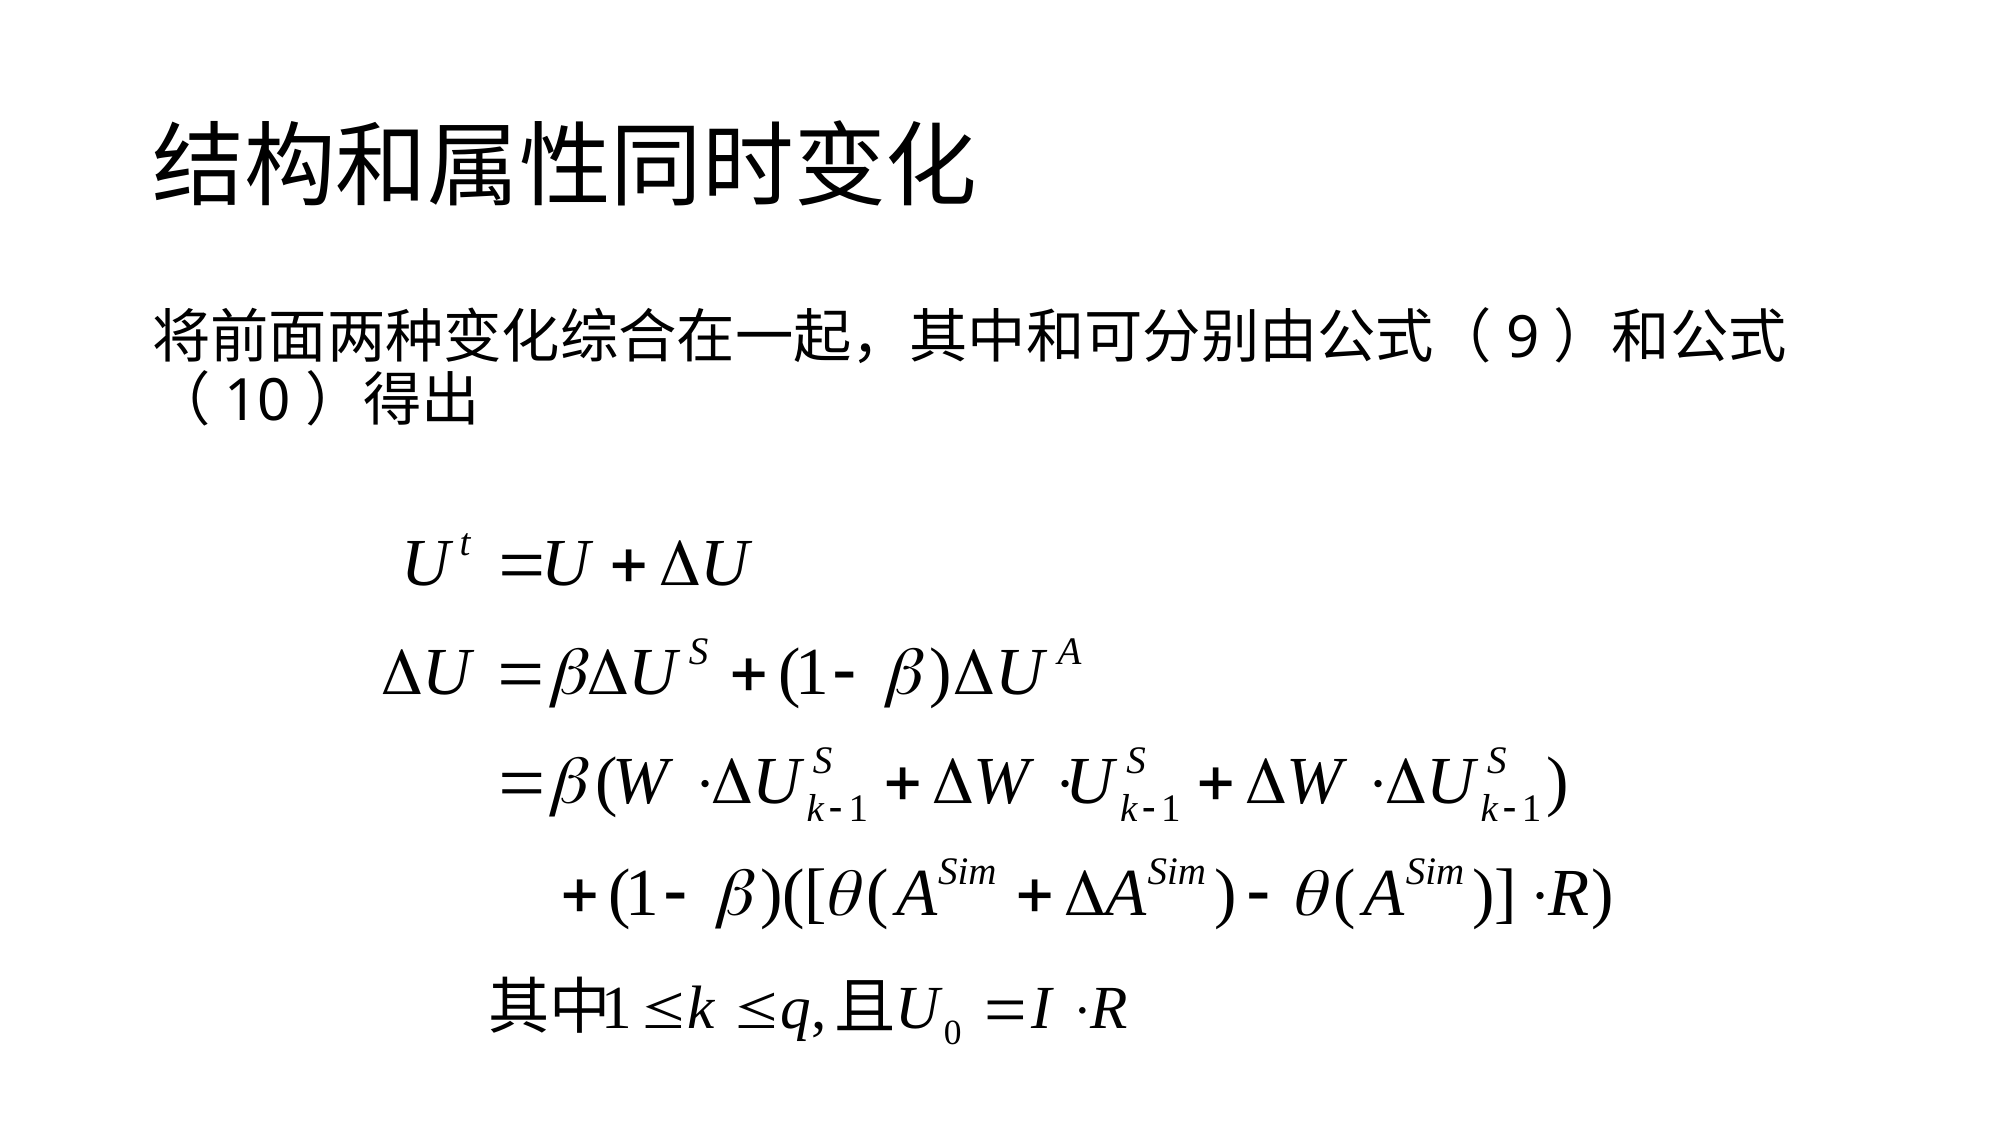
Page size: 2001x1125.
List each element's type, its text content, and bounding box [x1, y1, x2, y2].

title 结构和属性同时变化 [137, 59, 1863, 278]
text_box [371, 508, 1629, 1060]
